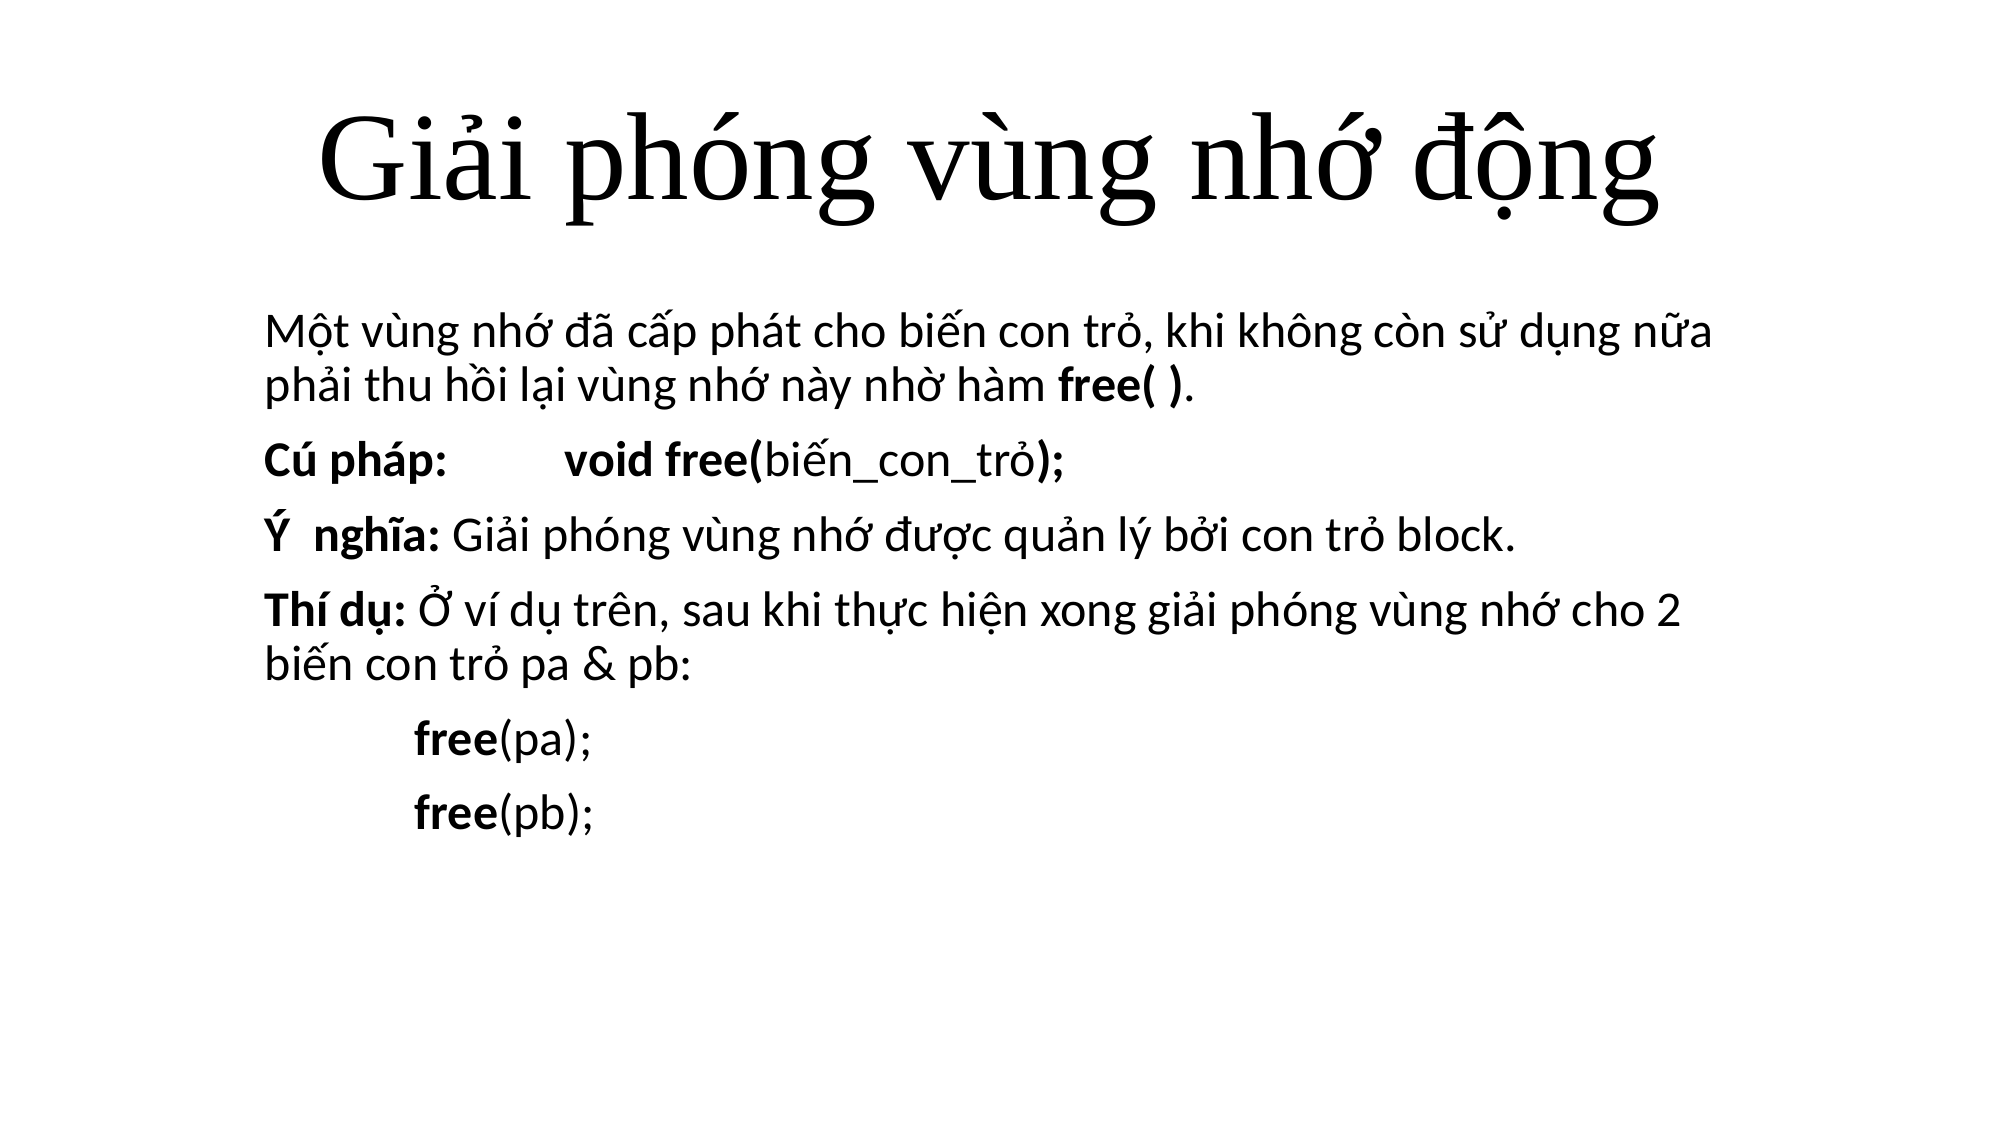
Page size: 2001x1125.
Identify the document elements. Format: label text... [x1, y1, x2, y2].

subtitle Một vùng nhớ đã cấp phát cho biến con trỏ, khi không còn sử dụng nữa phải thu hồi lại vùng nhớ này nhờ hàm free( ). Cú pháp: void free(biến_con_trỏ); Ý nghĩa: Giải phóng vùng nhớ được quản lý bởi con trỏ block. Thí dụ: Ở ví dụ trên, sau khi thực hiện xong giải phóng vùng nhớ cho 2 biến con trỏ pa & pb: free(pa); free(pb); [249, 297, 1750, 1045]
title Giải phóng vùng nhớ động [239, 64, 1740, 234]
